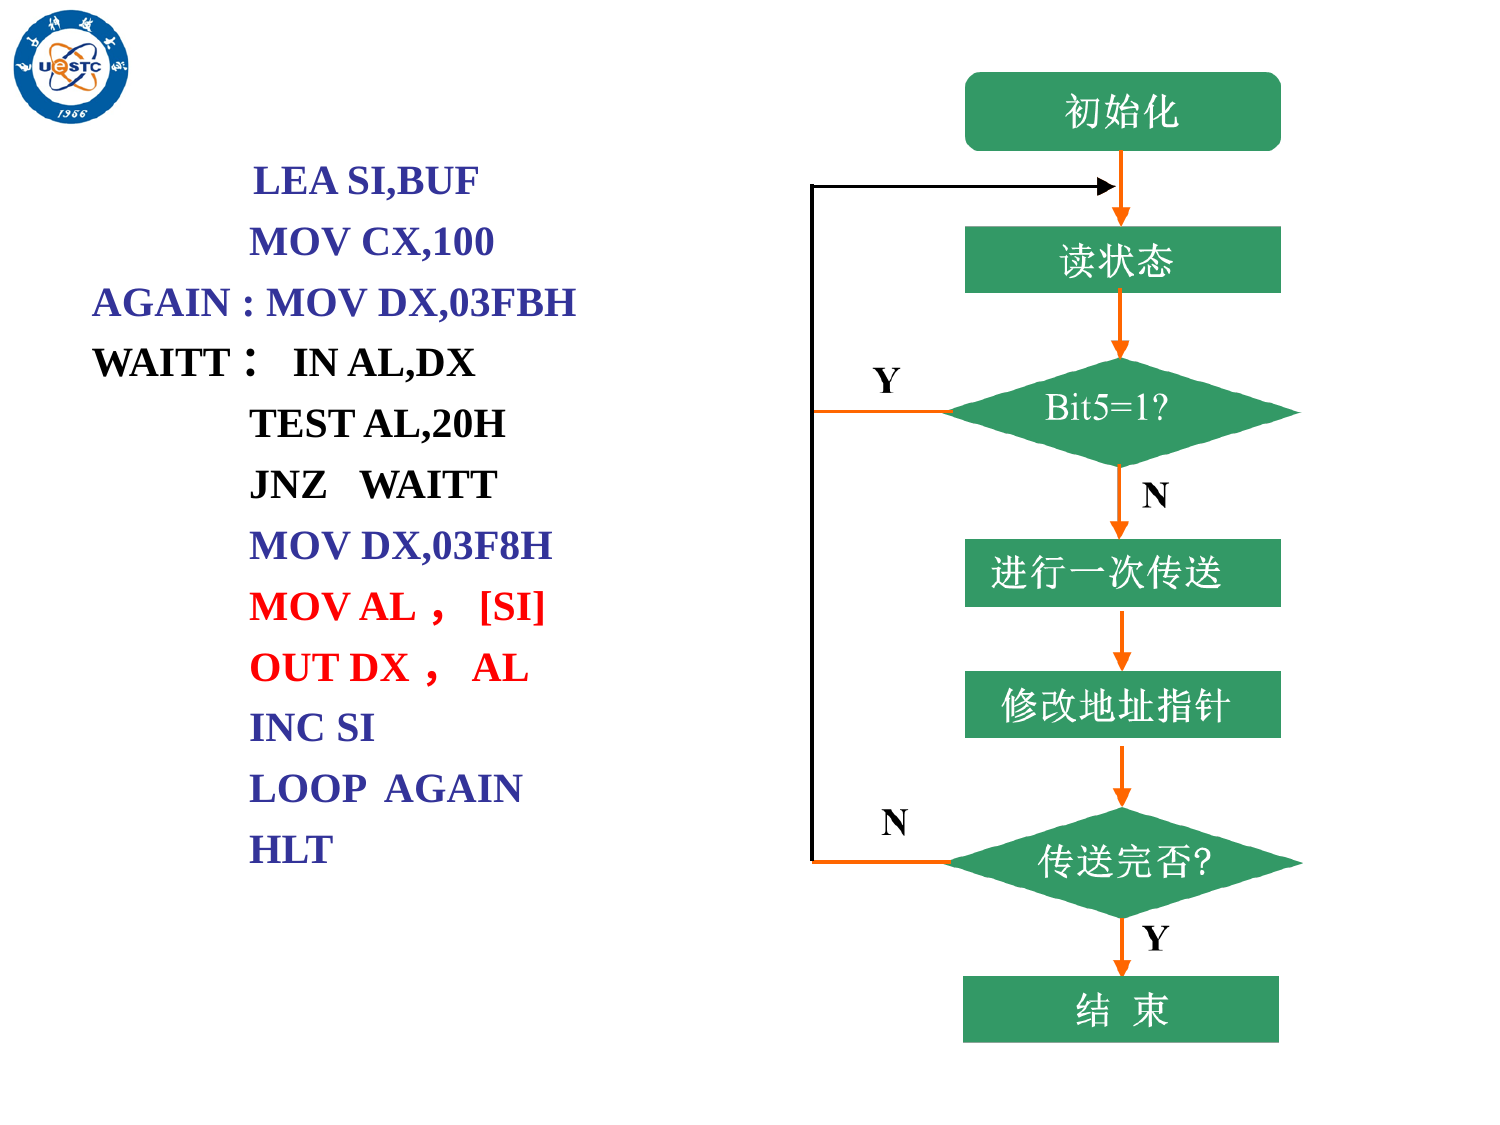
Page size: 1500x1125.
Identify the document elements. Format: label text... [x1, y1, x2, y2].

picture [6, 8, 136, 126]
text_box LEA SI,BUF MOV CX,100 AGAIN : MOV DX,03FBH WAITT：IN AL,DX TEST AL,20H JNZ WAITT MOV DX,03F8H MOV AL，[SI] OUT DX，AL INC SI LOOP AGAIN HLT [76, 142, 774, 923]
picture [808, 72, 1303, 1053]
